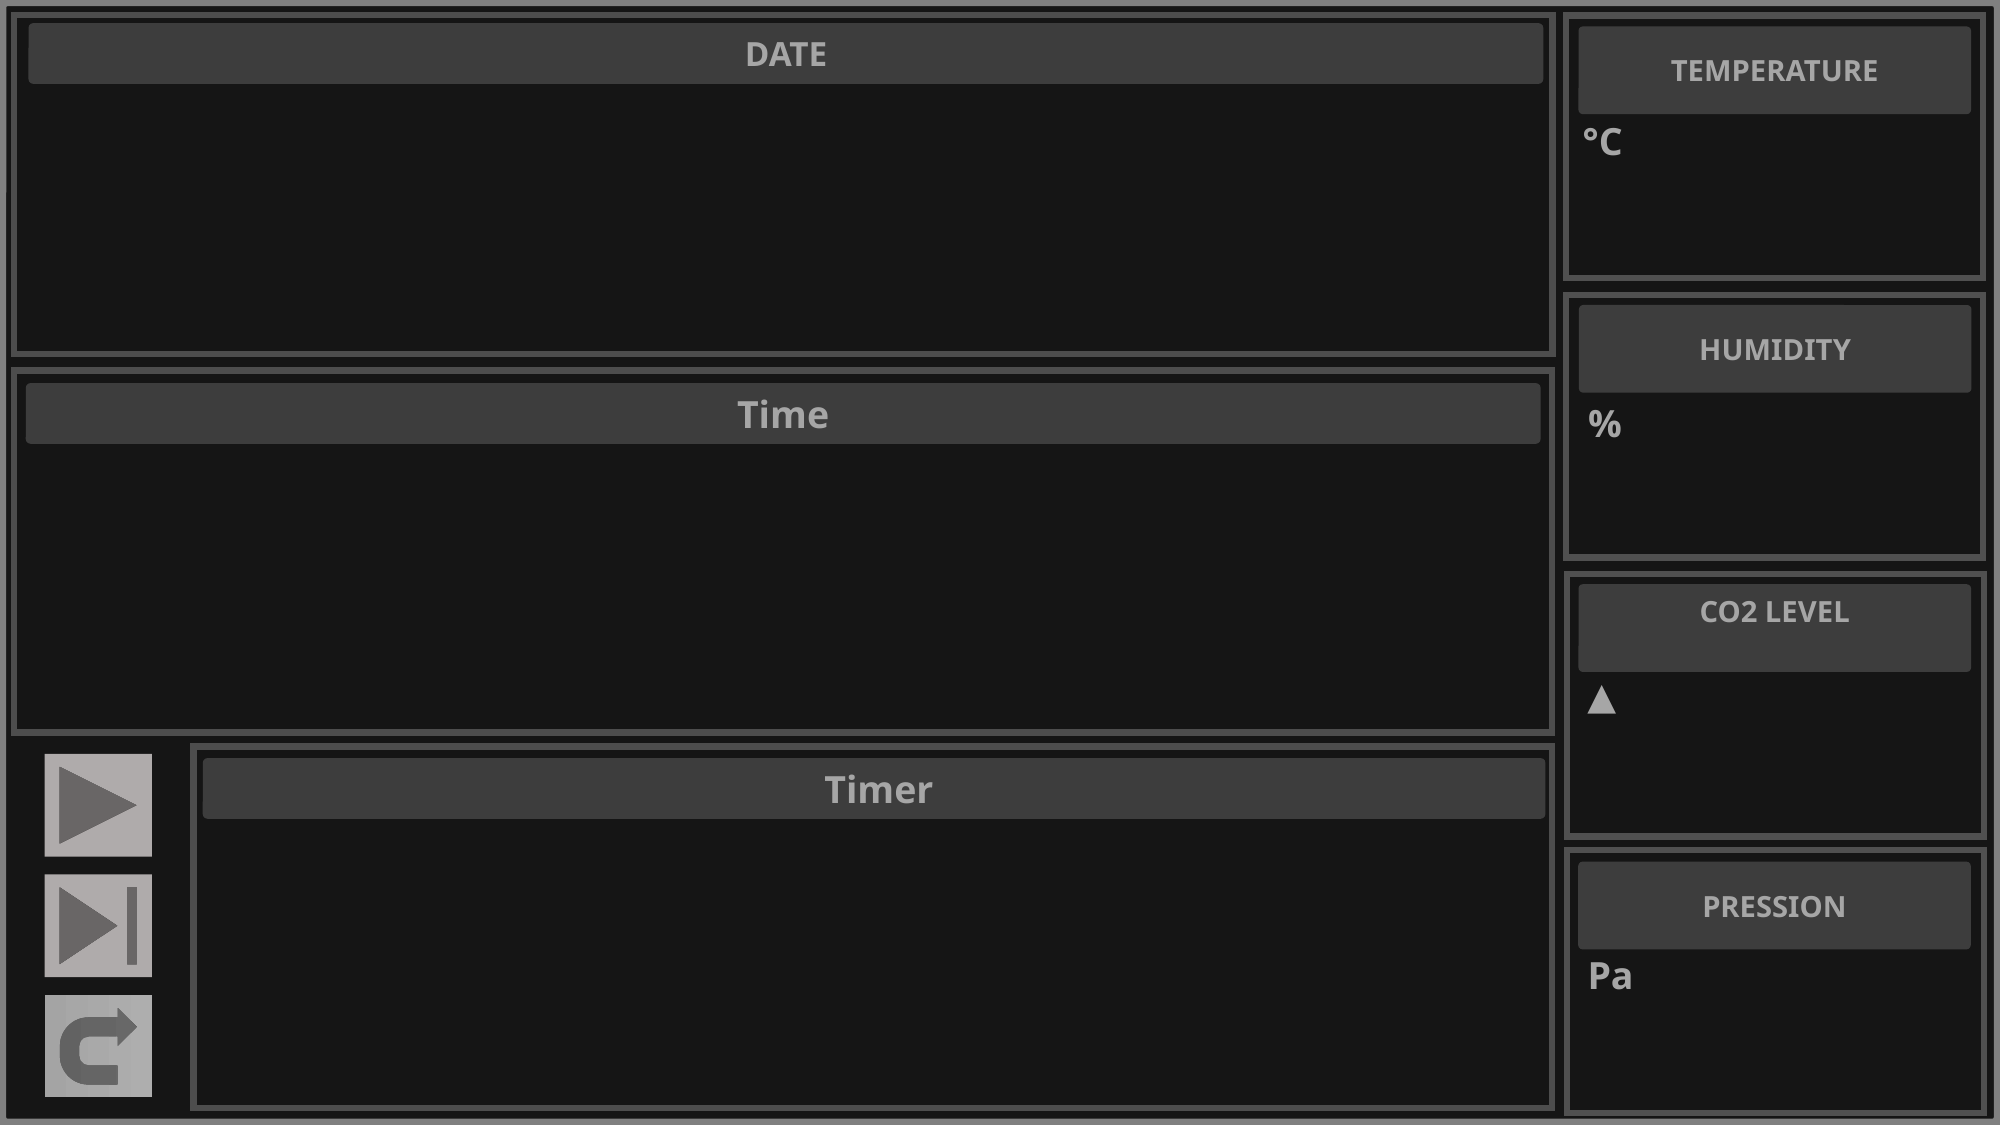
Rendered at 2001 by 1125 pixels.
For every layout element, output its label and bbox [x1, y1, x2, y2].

text_box [0, 0, 2000, 1125]
